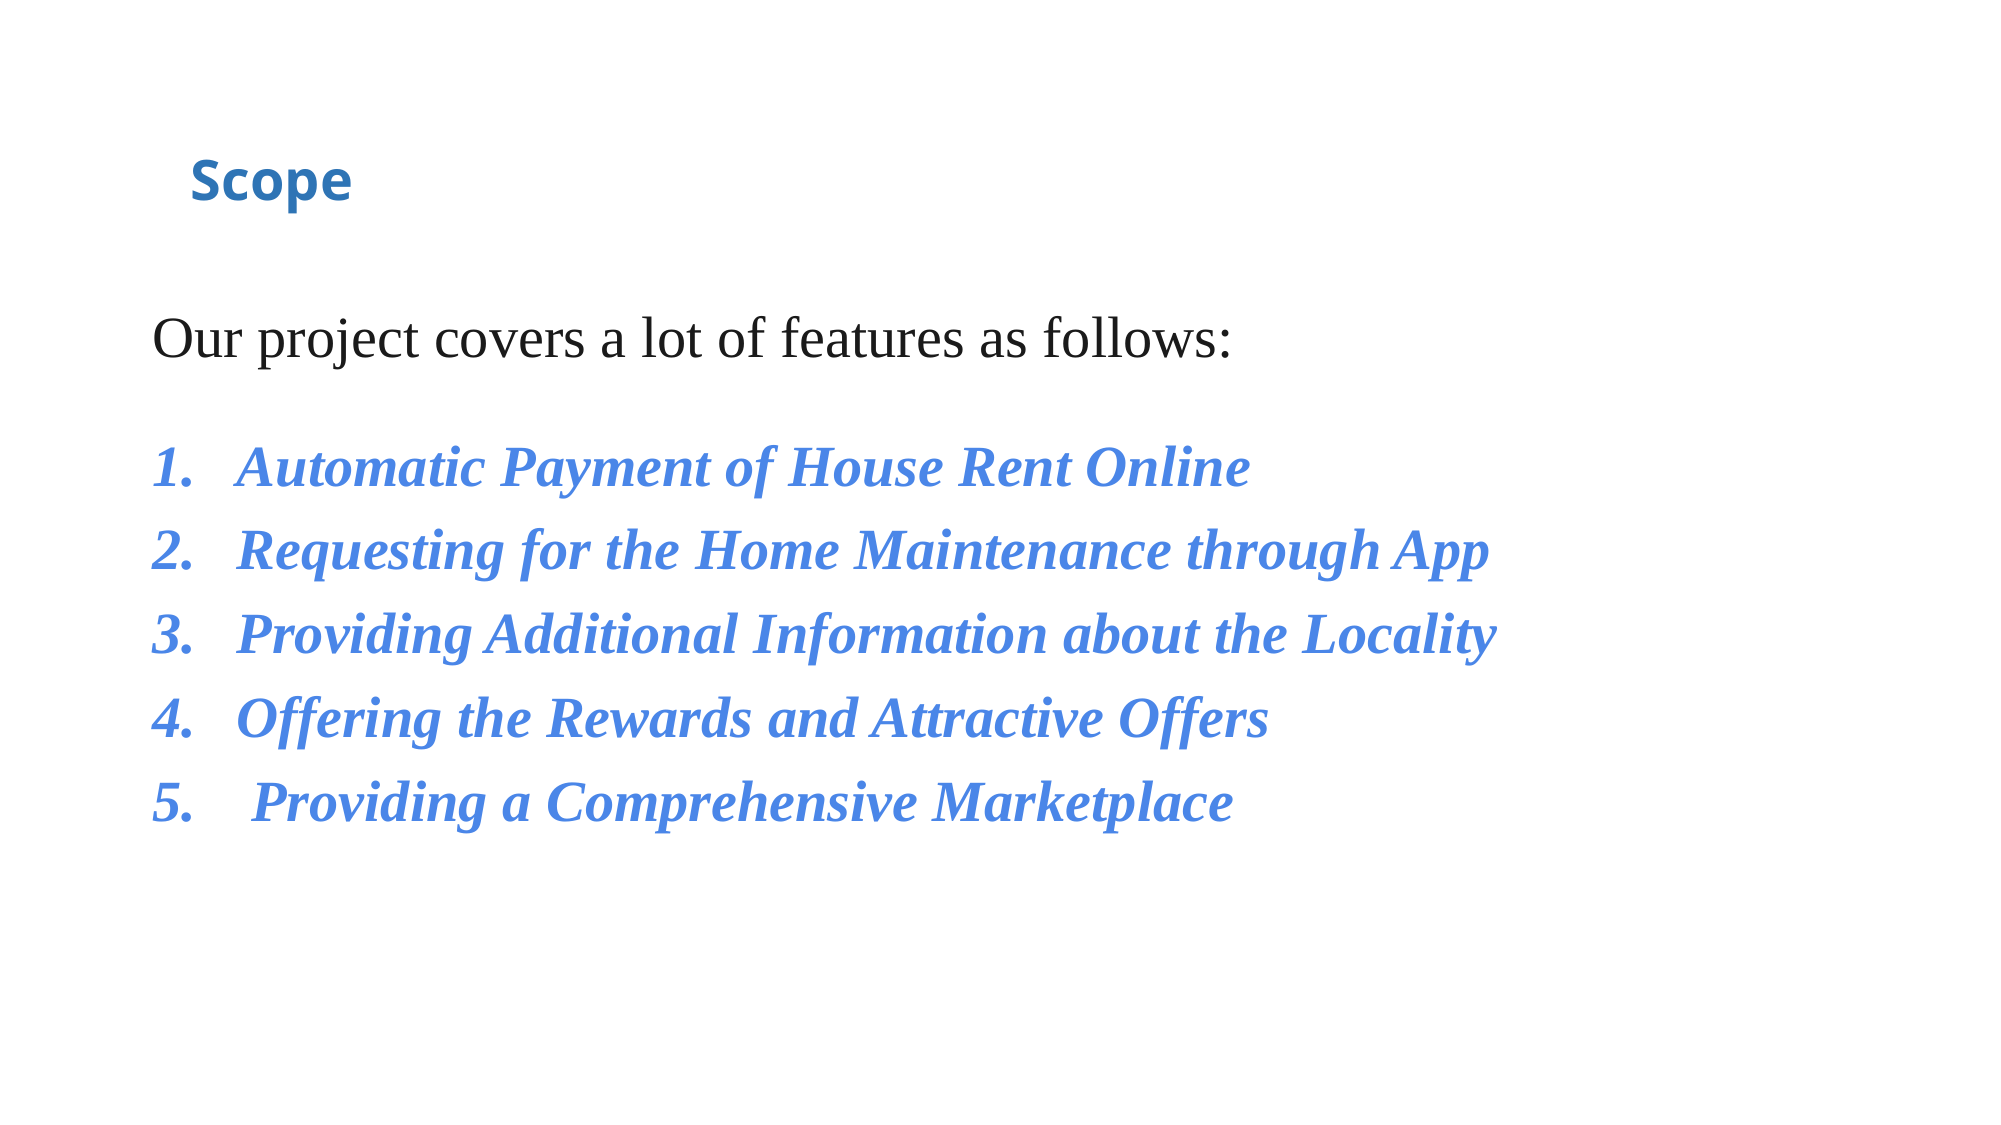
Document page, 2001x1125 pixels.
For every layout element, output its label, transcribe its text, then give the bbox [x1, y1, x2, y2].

title Scope [137, 59, 1863, 278]
list Our project covers a lot of features as follows: Automatic Payment of House Rent Online Requesting for the Home Maintenance through App Providing Additional Information about the Locality Offering the Rewards and Attractive Offers Providing a Comprehensive Marketplace [137, 299, 1863, 1014]
